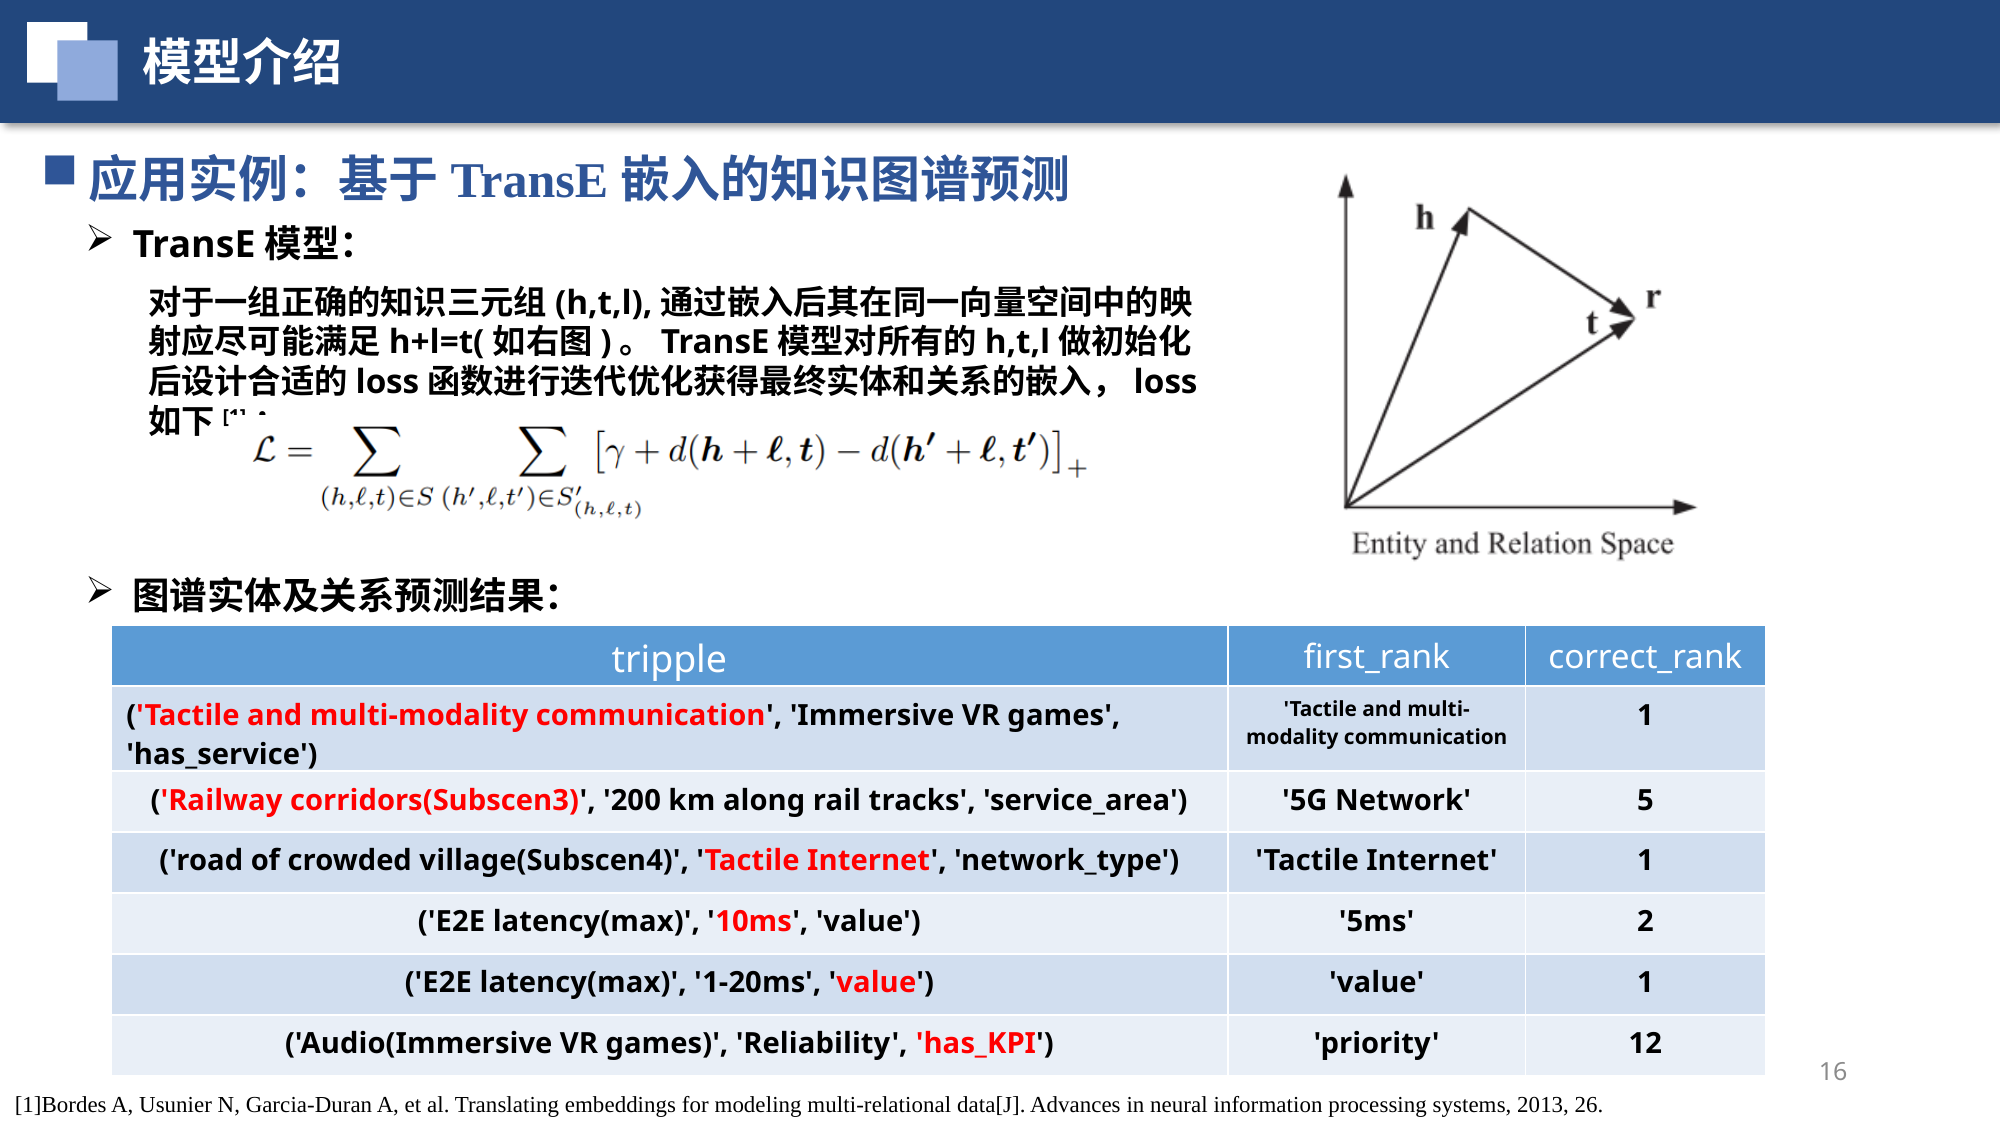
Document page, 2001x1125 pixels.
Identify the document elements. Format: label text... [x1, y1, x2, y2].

table_cell ('Tactile and multi-modality communication', 'Immersive VR games', 'has_service') [112, 687, 1227, 770]
picture [1313, 162, 1729, 568]
text_box [26, 21, 88, 84]
text_box 对于一组正确的知识三元组(h,t,l),通过嵌入后其在同一向量空间中的映射应尽可能满足h+l=t(如右图)。TransE模型对所有的h,t,l做初始化后设计合适的loss函数进行迭代优化获得最终实体和关系的嵌入，loss如下[1]： [133, 273, 1215, 448]
table_cell 'Tactile Internet' [1229, 833, 1525, 892]
table_cell ('Railway corridors(Subscen3)', '200 km along rail tracks', 'service_area') [112, 772, 1227, 831]
table_cell 1 [1526, 955, 1765, 1014]
table_cell '5ms' [1229, 894, 1525, 953]
picture [231, 415, 1106, 526]
table_header tripple [112, 626, 1227, 685]
slide_number 16 [1412, 1042, 1863, 1103]
table_cell 5 [1526, 772, 1765, 831]
table_cell ('E2E latency(max)', '1-20ms', 'value') [112, 955, 1227, 1014]
text_box TransE模型： [70, 212, 487, 273]
table_cell 1 [1526, 833, 1765, 892]
text_box [1]Bordes A, Usunier N, Garcia-Duran A, et al. Translating embeddings for modeling multi-relational data[J]. Advances in neural information processing systems, 2013, 26. [0, 1082, 1856, 1125]
text_box [0, 0, 2000, 124]
text_box [56, 39, 119, 102]
table_cell 'priority' [1229, 1016, 1525, 1075]
table_header correct_rank [1526, 626, 1765, 685]
table_cell ('E2E latency(max)', '10ms', 'value') [112, 894, 1227, 953]
table_cell ('Audio(Immersive VR games)', 'Reliability', 'has_KPI') [112, 1016, 1227, 1075]
table_cell 12 [1526, 1016, 1765, 1075]
table_header first_rank [1229, 626, 1525, 685]
text_box 模型介绍 [70, 23, 1000, 98]
table_cell ('road of crowded village(Subscen4)', 'Tactile Internet', 'network_type') [112, 833, 1227, 892]
table_cell 2 [1526, 894, 1765, 953]
table_cell 'value' [1229, 955, 1525, 1014]
text_box 图谱实体及关系预测结果： [70, 564, 597, 625]
table_cell 1 [1526, 687, 1765, 770]
table_cell '5G Network' [1229, 772, 1525, 831]
text_box 应用实例：基于TransE嵌入的知识图谱预测 [27, 121, 1766, 215]
table_cell 'Tactile and multi-modality communication [1229, 687, 1525, 770]
